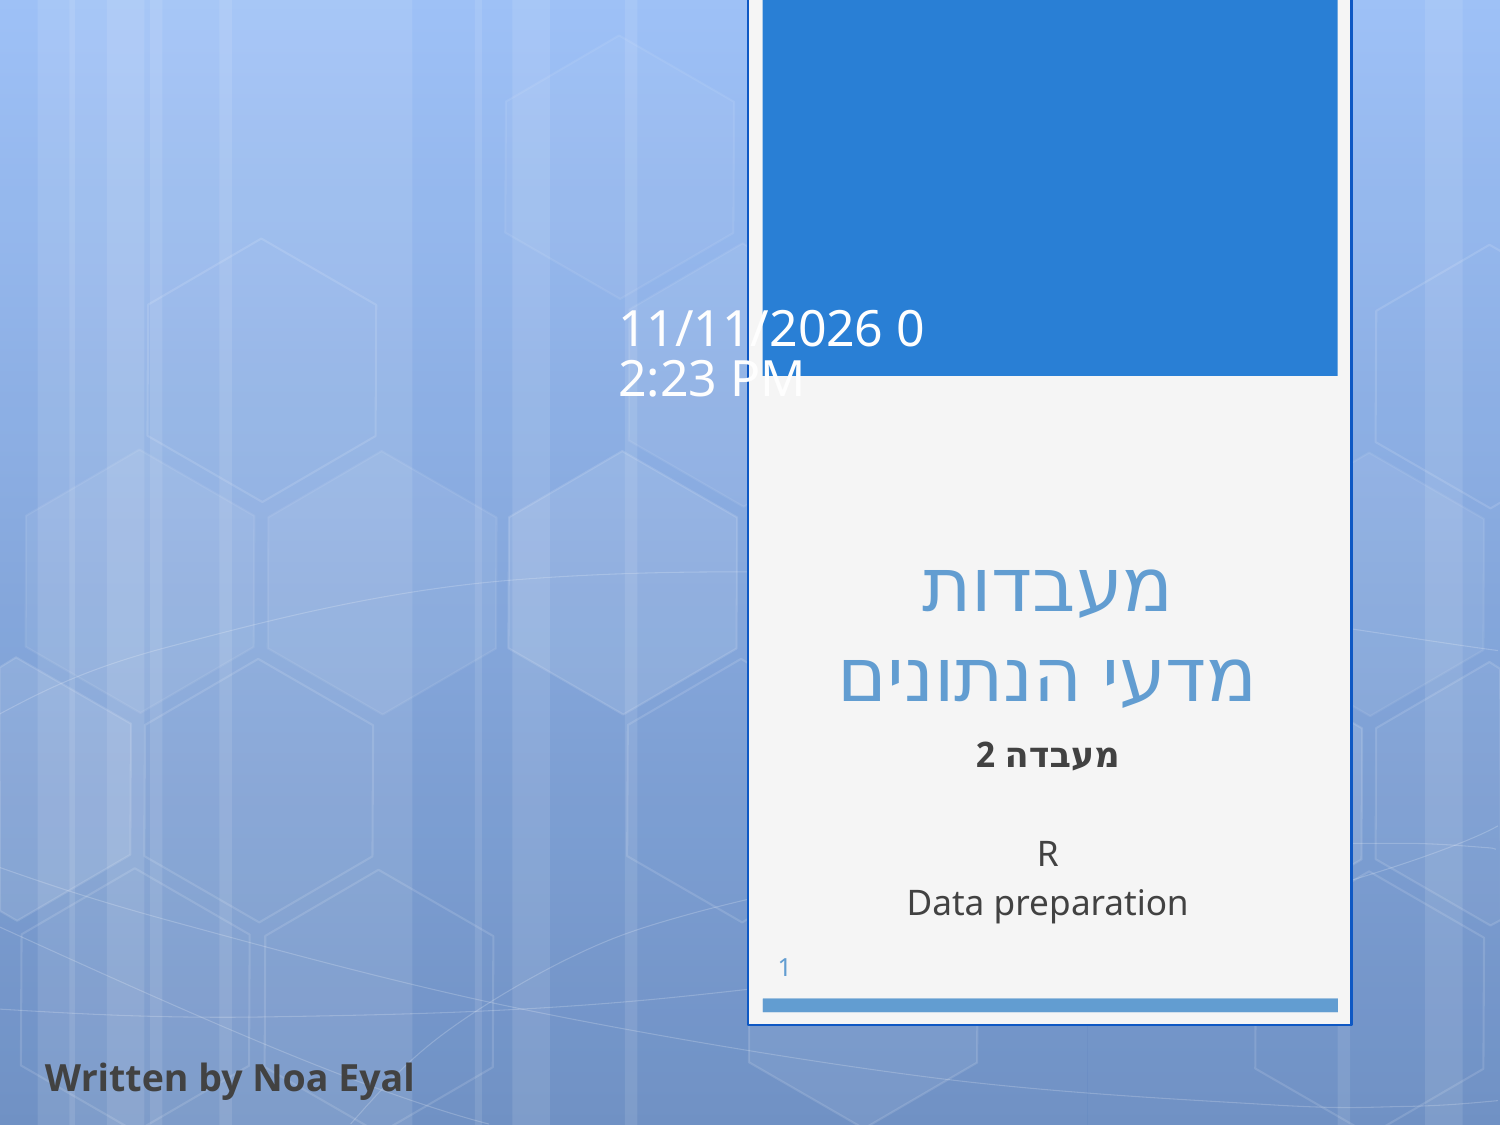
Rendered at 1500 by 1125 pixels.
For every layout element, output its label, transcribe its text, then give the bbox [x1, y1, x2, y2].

text_box Written by Noa Eyal [29, 1046, 573, 1125]
slide_number 06 מרץ 19 [777, 248, 1128, 372]
title מעבדות מדעי הנתונים [776, 444, 1320, 724]
slide_number 1 [762, 938, 869, 999]
subtitle מעבדה 2 R Data preparation [776, 725, 1320, 933]
